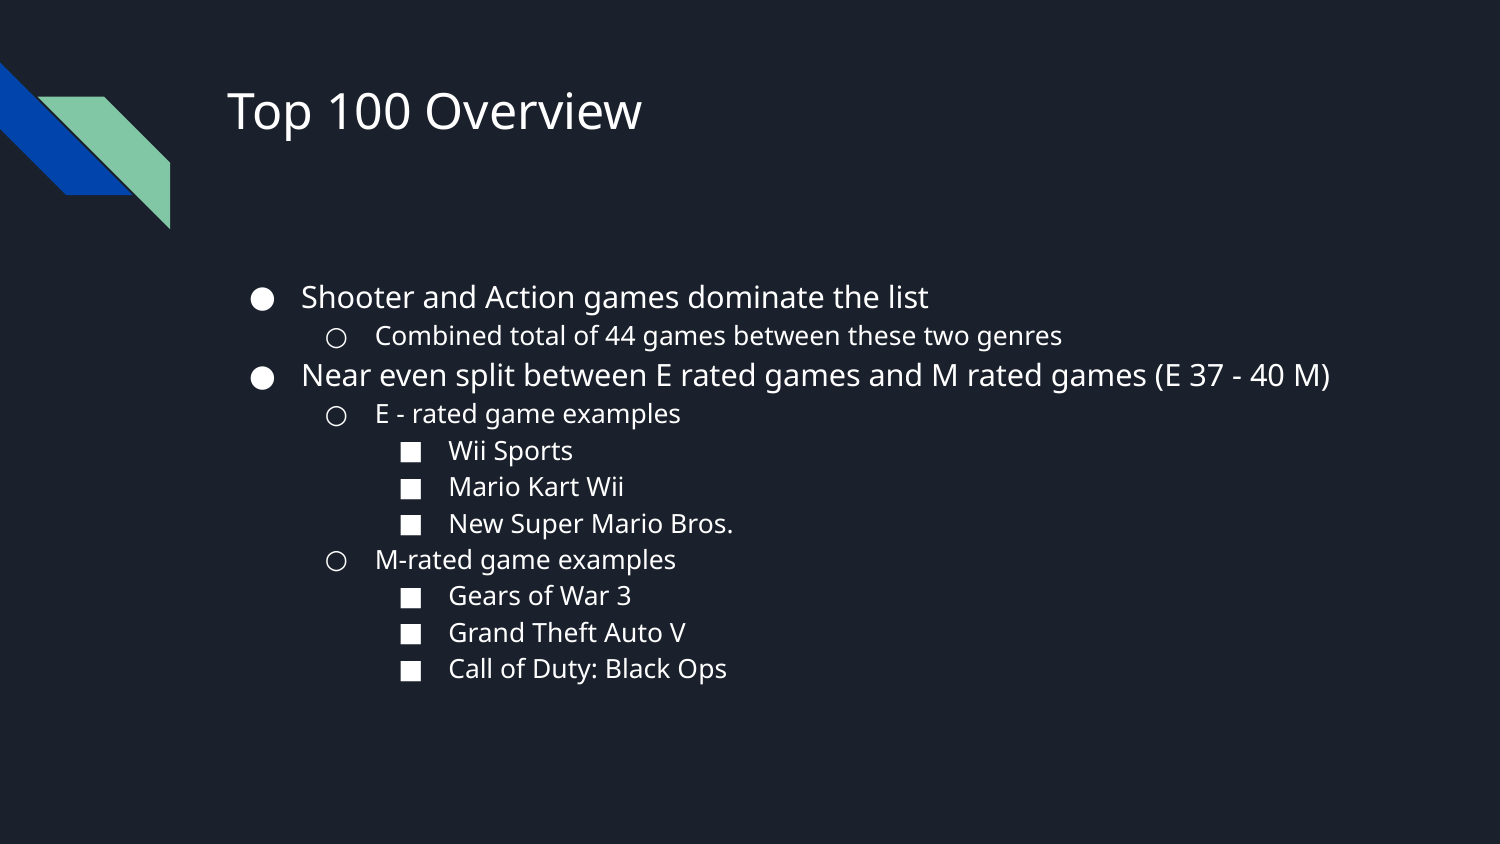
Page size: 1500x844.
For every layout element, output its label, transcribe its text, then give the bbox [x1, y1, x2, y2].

list Shooter and Action games dominate the list Combined total of 44 games between these two genres Near even split between E rated games and M rated games (E 37 - 40 M) E - rated game examples Wii Sports Mario Kart Wii New Super Mario Bros. M-rated game examples Gears of War 3 Grand Theft Auto V Call of Duty: Black Ops [212, 257, 1368, 735]
title Top 100 Overview [212, 64, 1368, 215]
